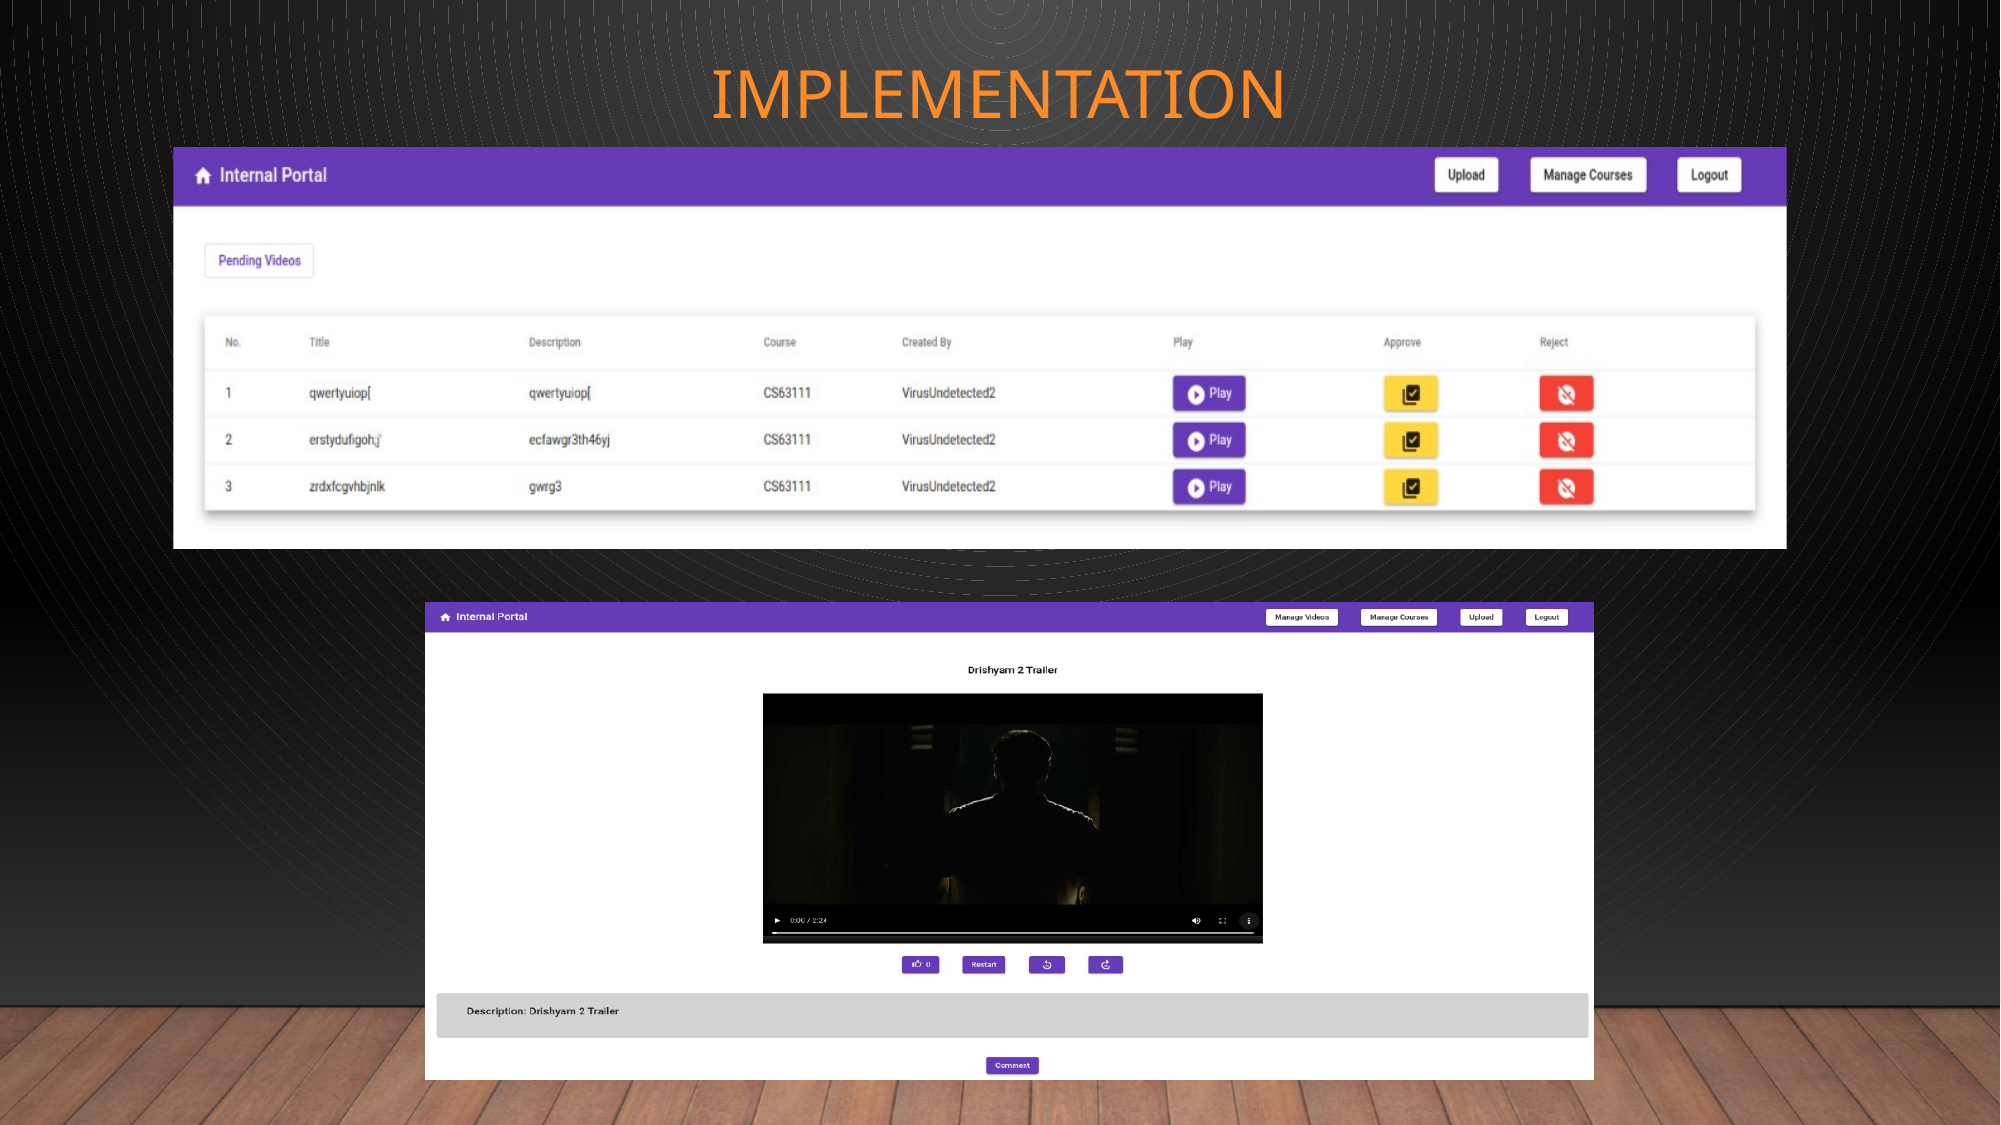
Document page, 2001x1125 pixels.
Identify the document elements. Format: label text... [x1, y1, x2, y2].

picture [0, 602, 2000, 1125]
title Implementation [237, 28, 1763, 147]
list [173, 147, 1787, 549]
